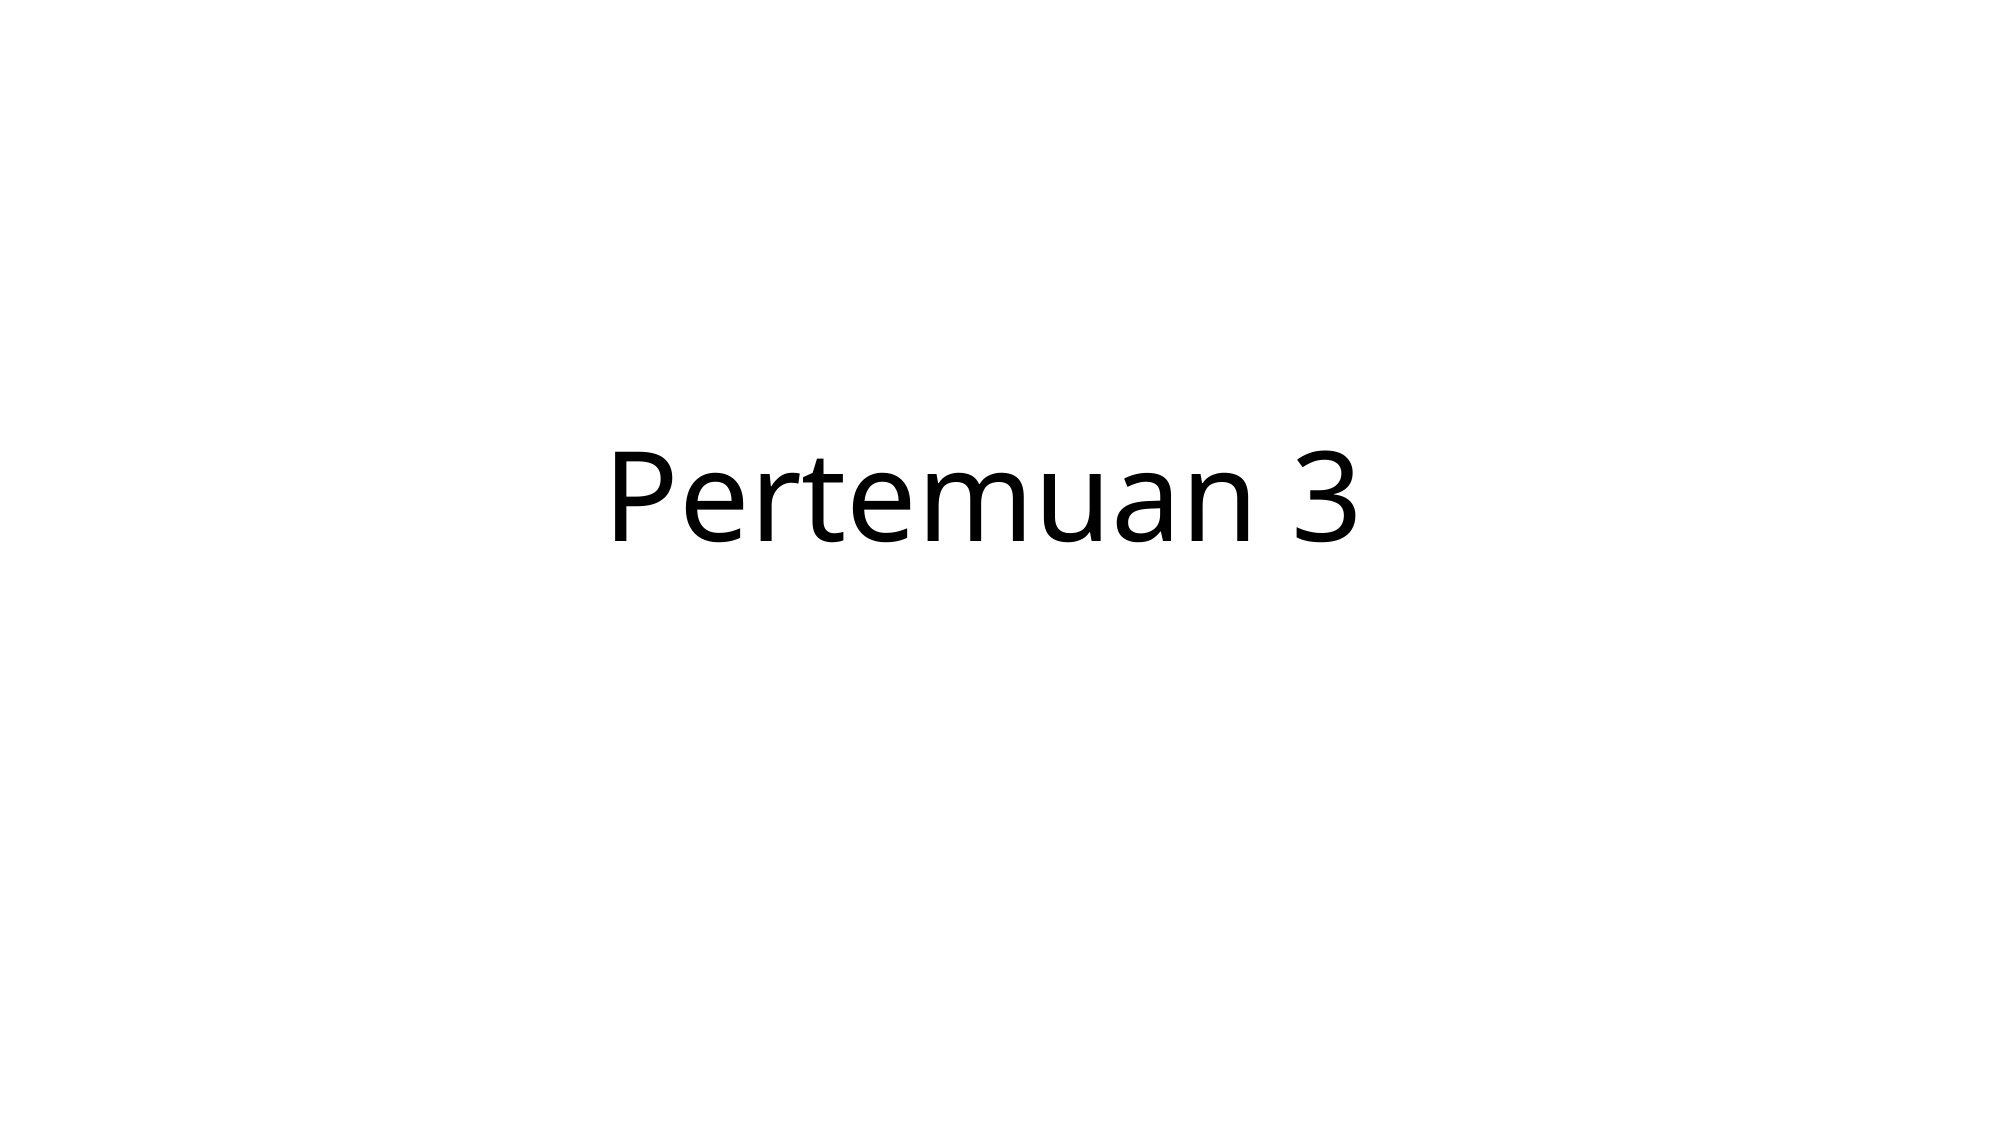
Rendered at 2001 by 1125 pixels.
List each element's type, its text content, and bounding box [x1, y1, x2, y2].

title Pertemuan 3 [249, 184, 1750, 576]
